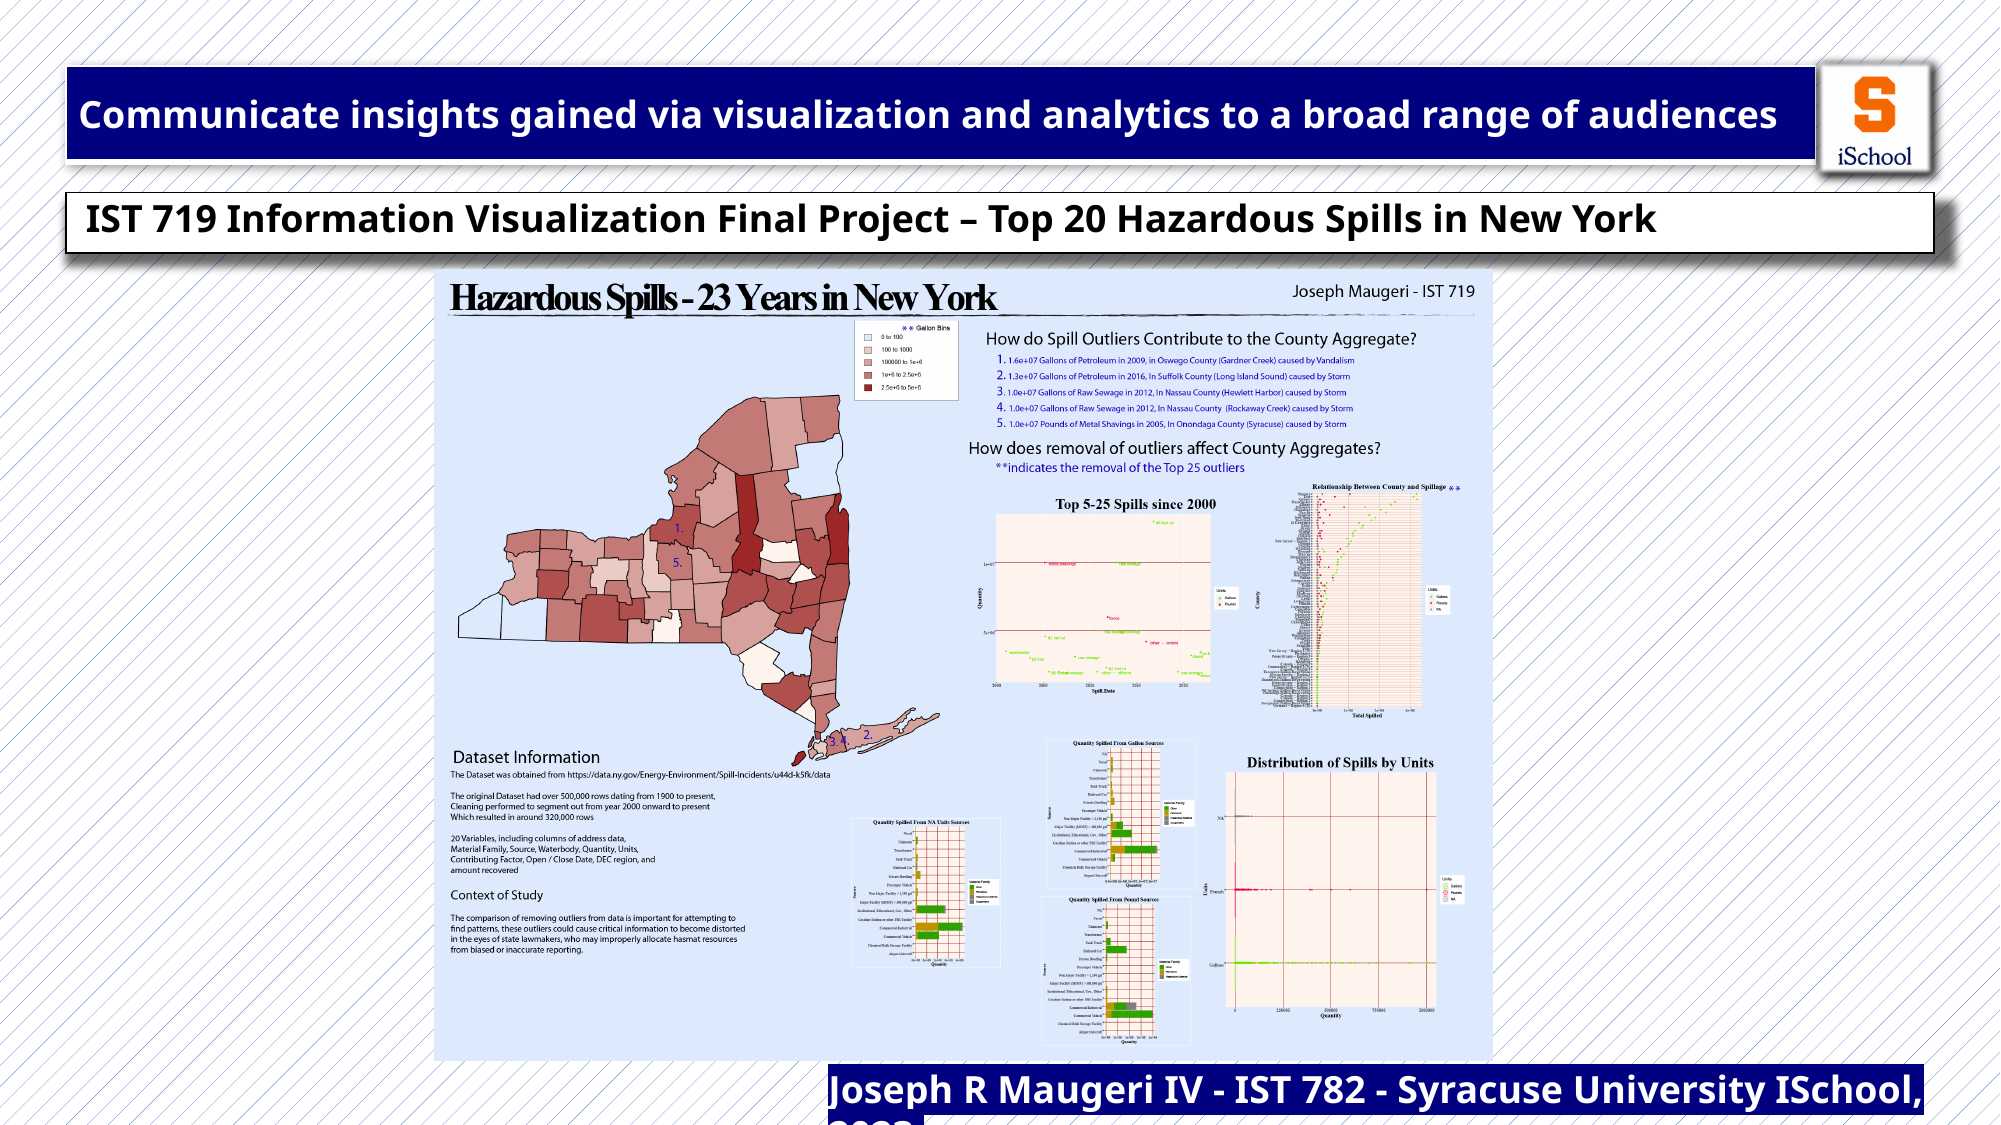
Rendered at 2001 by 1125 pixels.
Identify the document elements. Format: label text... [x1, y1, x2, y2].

picture [434, 269, 1493, 1061]
text_box Joseph R Maugeri IV - IST 782 - Syracuse University ISchool, 2023 [813, 1059, 1958, 1125]
table_header IST 719 Information Visualization Final Project – Top 20 Hazardous Spills in New York [67, 193, 1933, 252]
picture [1816, 60, 1934, 176]
table_header Communicate insights gained via visualization and analytics to a broad range of audiences [67, 67, 1812, 159]
